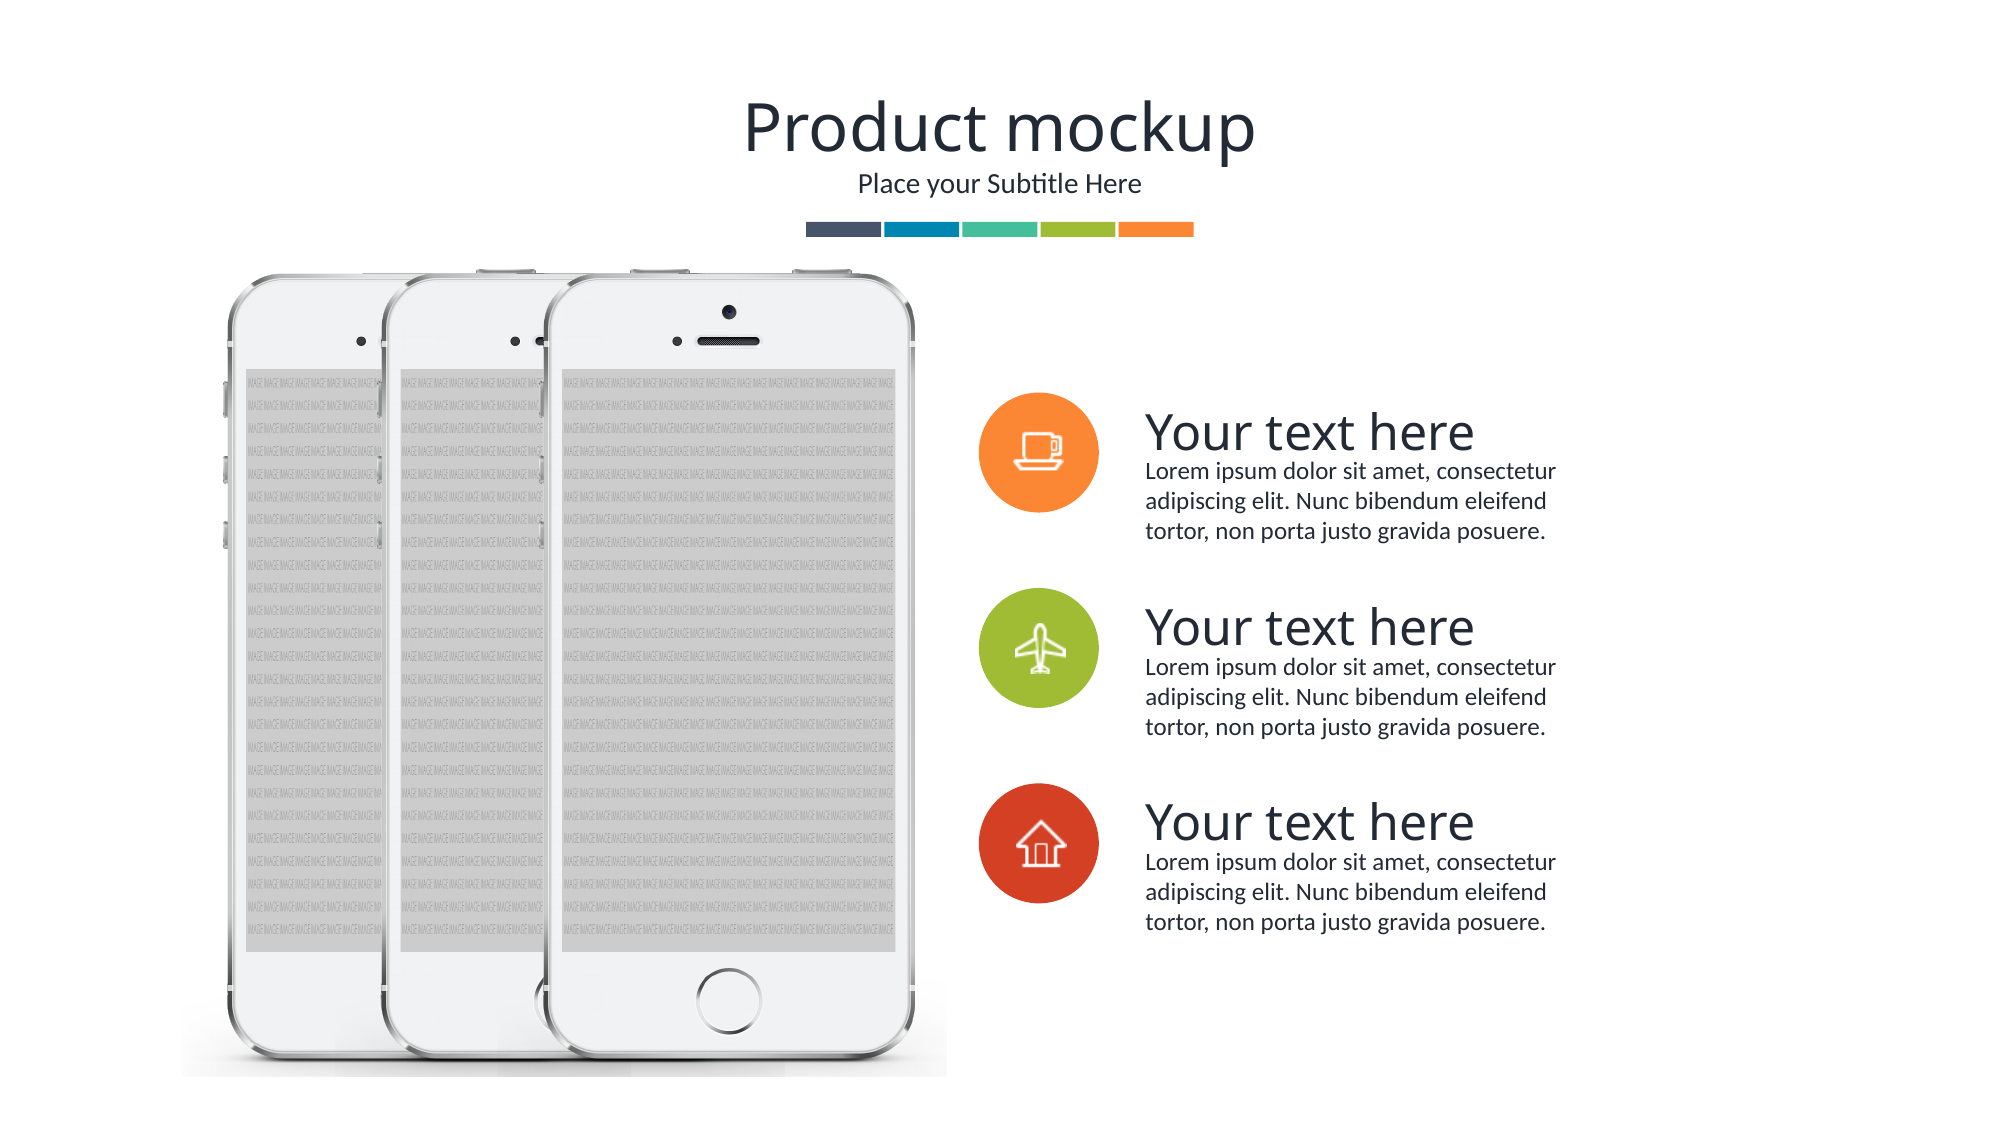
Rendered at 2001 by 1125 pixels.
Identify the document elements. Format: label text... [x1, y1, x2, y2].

text_box Your text here [1130, 392, 1606, 468]
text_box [181, 269, 335, 1077]
text_box Lorem ipsum dolor sit amet, consectetur adipiscing elit. Nunc bibendum eleifend tortor, non porta justo gravida posuere. [1130, 663, 1606, 748]
text_box [977, 391, 1100, 514]
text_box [0, 77, 2000, 237]
picture [1013, 426, 1064, 477]
picture [1015, 623, 1066, 674]
text_box Your text here [1130, 587, 1606, 663]
text_box [977, 586, 1100, 709]
text_box Your text here [1130, 783, 1606, 859]
text_box Lorem ipsum dolor sit amet, consectetur adipiscing elit. Nunc bibendum eleifend tortor, non porta justo gravida posuere. [1130, 468, 1606, 552]
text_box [335, 269, 497, 1077]
picture [1016, 818, 1067, 869]
text_box [977, 782, 1100, 905]
text_box Lorem ipsum dolor sit amet, consectetur adipiscing elit. Nunc bibendum eleifend tortor, non porta justo gravida posuere. [1130, 859, 1606, 943]
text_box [497, 269, 947, 1077]
